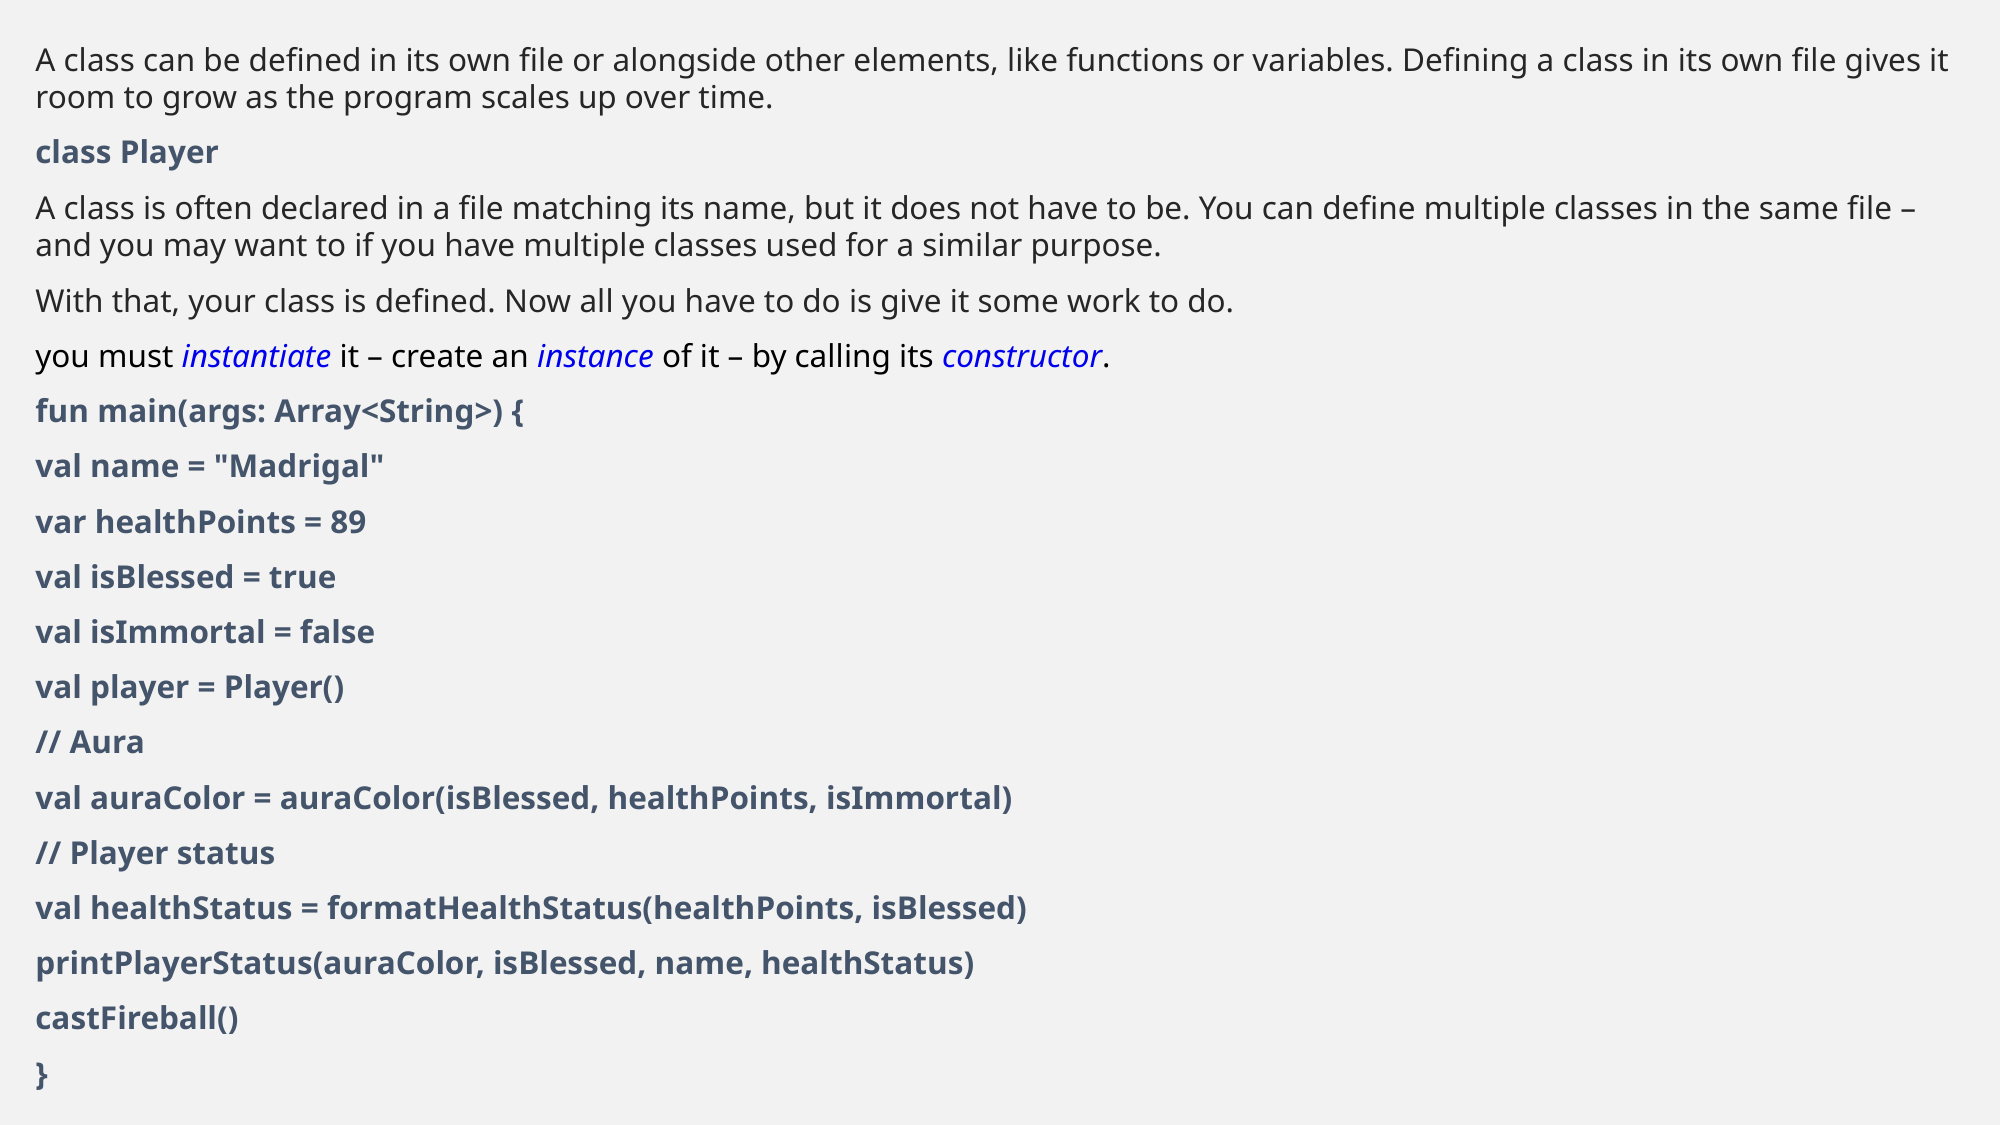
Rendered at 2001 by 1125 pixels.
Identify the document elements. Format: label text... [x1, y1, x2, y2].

list A class can be defined in its own file or alongside other elements, like functions or variables. Defining a class in its own file gives it room to grow as the program scales up over time. class Player A class is often declared in a file matching its name, but it does not have to be. You can define multiple classes in the same file – and you may want to if you have multiple classes used for a similar purpose. With that, your class is defined. Now all you have to do is give it some work to do. you must instantiate it – create an instance of it – by calling its constructor. fun main(args: Array<String>) { val name = "Madrigal" var healthPoints = 89 val isBlessed = true val isImmortal = false val player = Player() // Aura val auraColor = auraColor(isBlessed, healthPoints, isImmortal) // Player status val healthStatus = formatHealthStatus(healthPoints, isBlessed) printPlayerStatus(auraColor, isBlessed, name, healthStatus) castFireball() } [20, 32, 1972, 1103]
